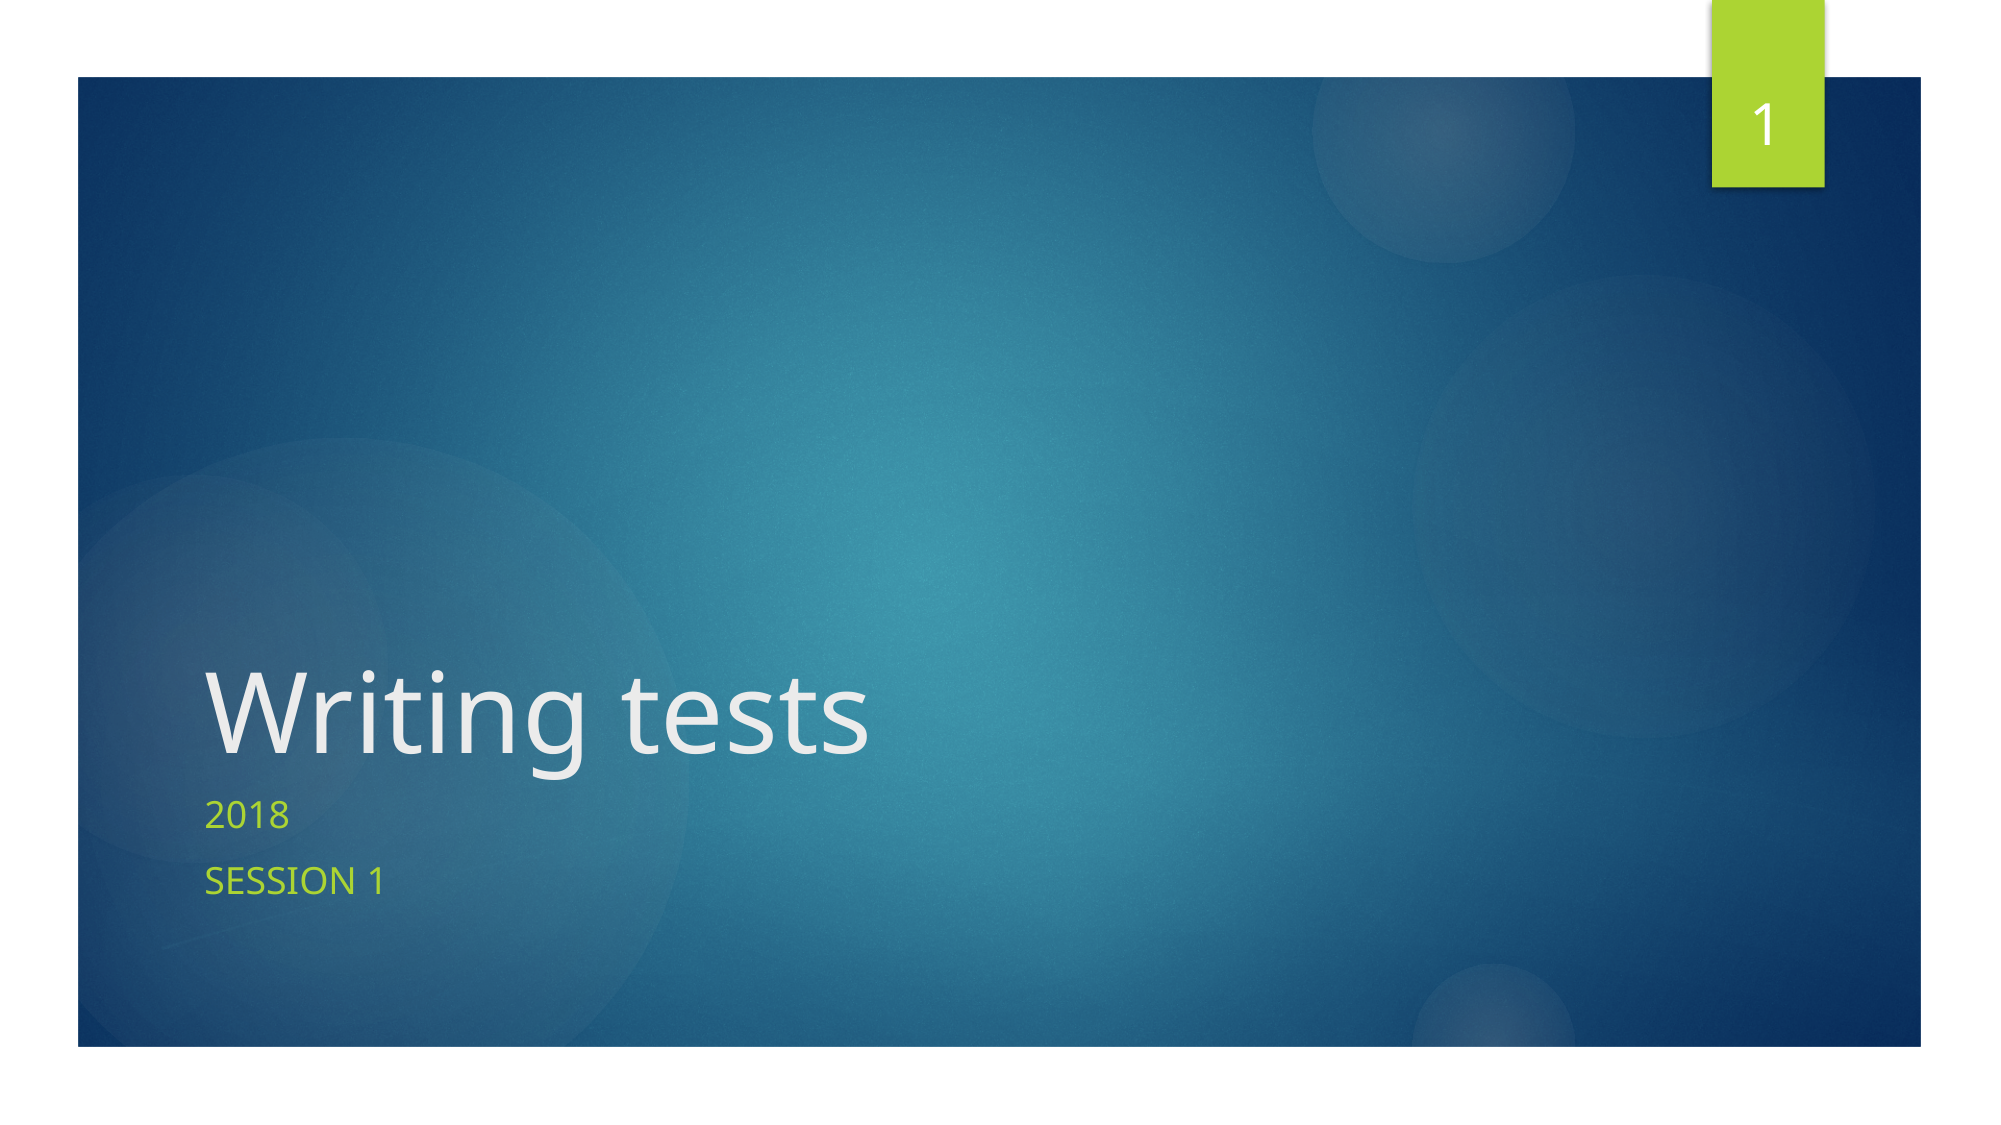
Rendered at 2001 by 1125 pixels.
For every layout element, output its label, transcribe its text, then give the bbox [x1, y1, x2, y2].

slide_number 1 [1698, 48, 1836, 174]
subtitle 2018 Session 1 [189, 783, 1638, 925]
title Writing tests [189, 344, 1638, 783]
